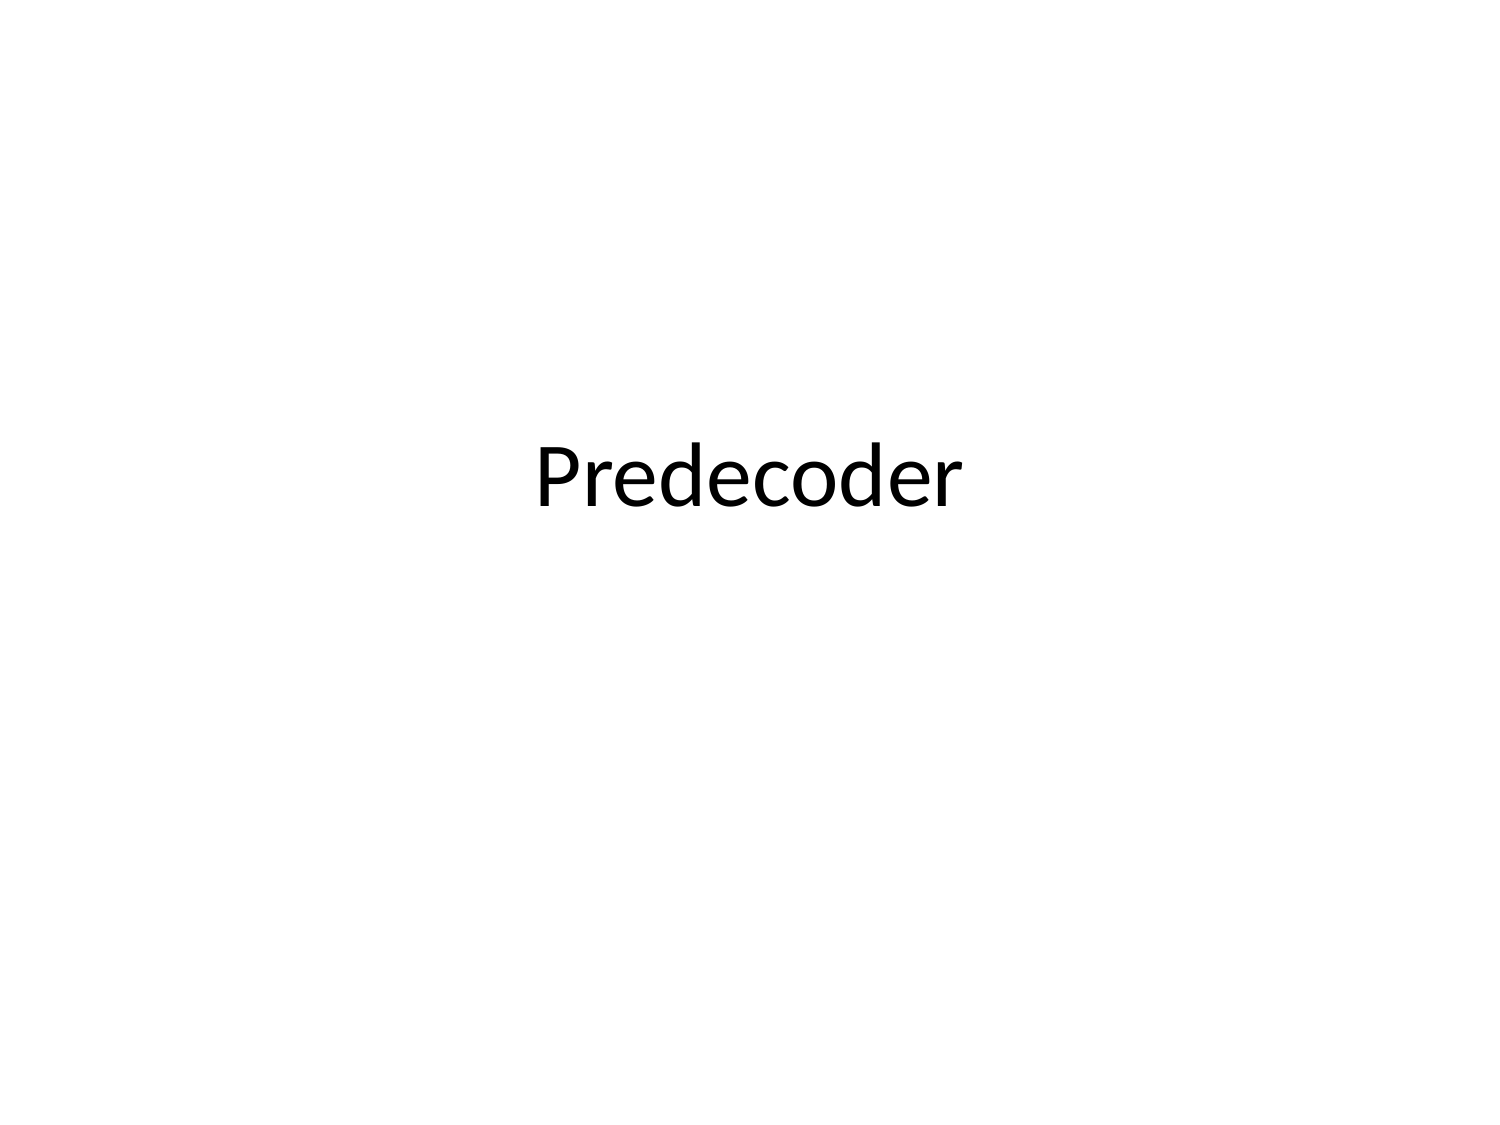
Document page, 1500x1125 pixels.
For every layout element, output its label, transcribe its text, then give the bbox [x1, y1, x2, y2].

title Predecoder [112, 349, 1388, 591]
